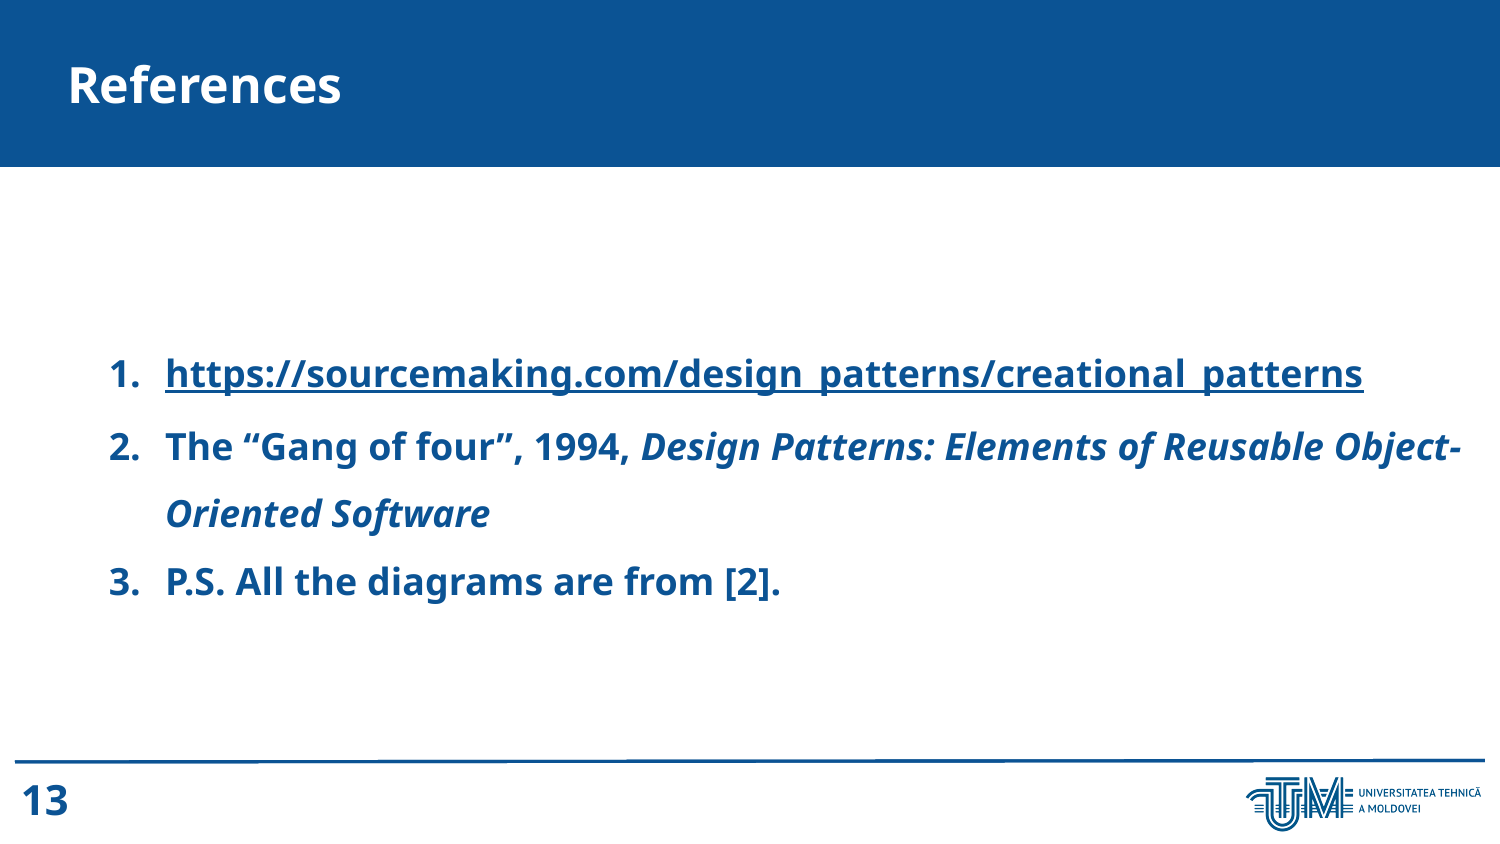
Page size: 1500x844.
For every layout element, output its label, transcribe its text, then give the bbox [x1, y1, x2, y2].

title References [0, 0, 1500, 166]
list https://sourcemaking.com/design_patterns/creational_patterns The “Gang of four”, 1994, Design Patterns: Elements of Reusable Object-Oriented Software P.S. All the diagrams are from [2]. [0, 166, 1500, 759]
slide_number ‹#› [0, 759, 90, 844]
picture [1239, 763, 1486, 836]
text_box [90, 759, 1500, 844]
